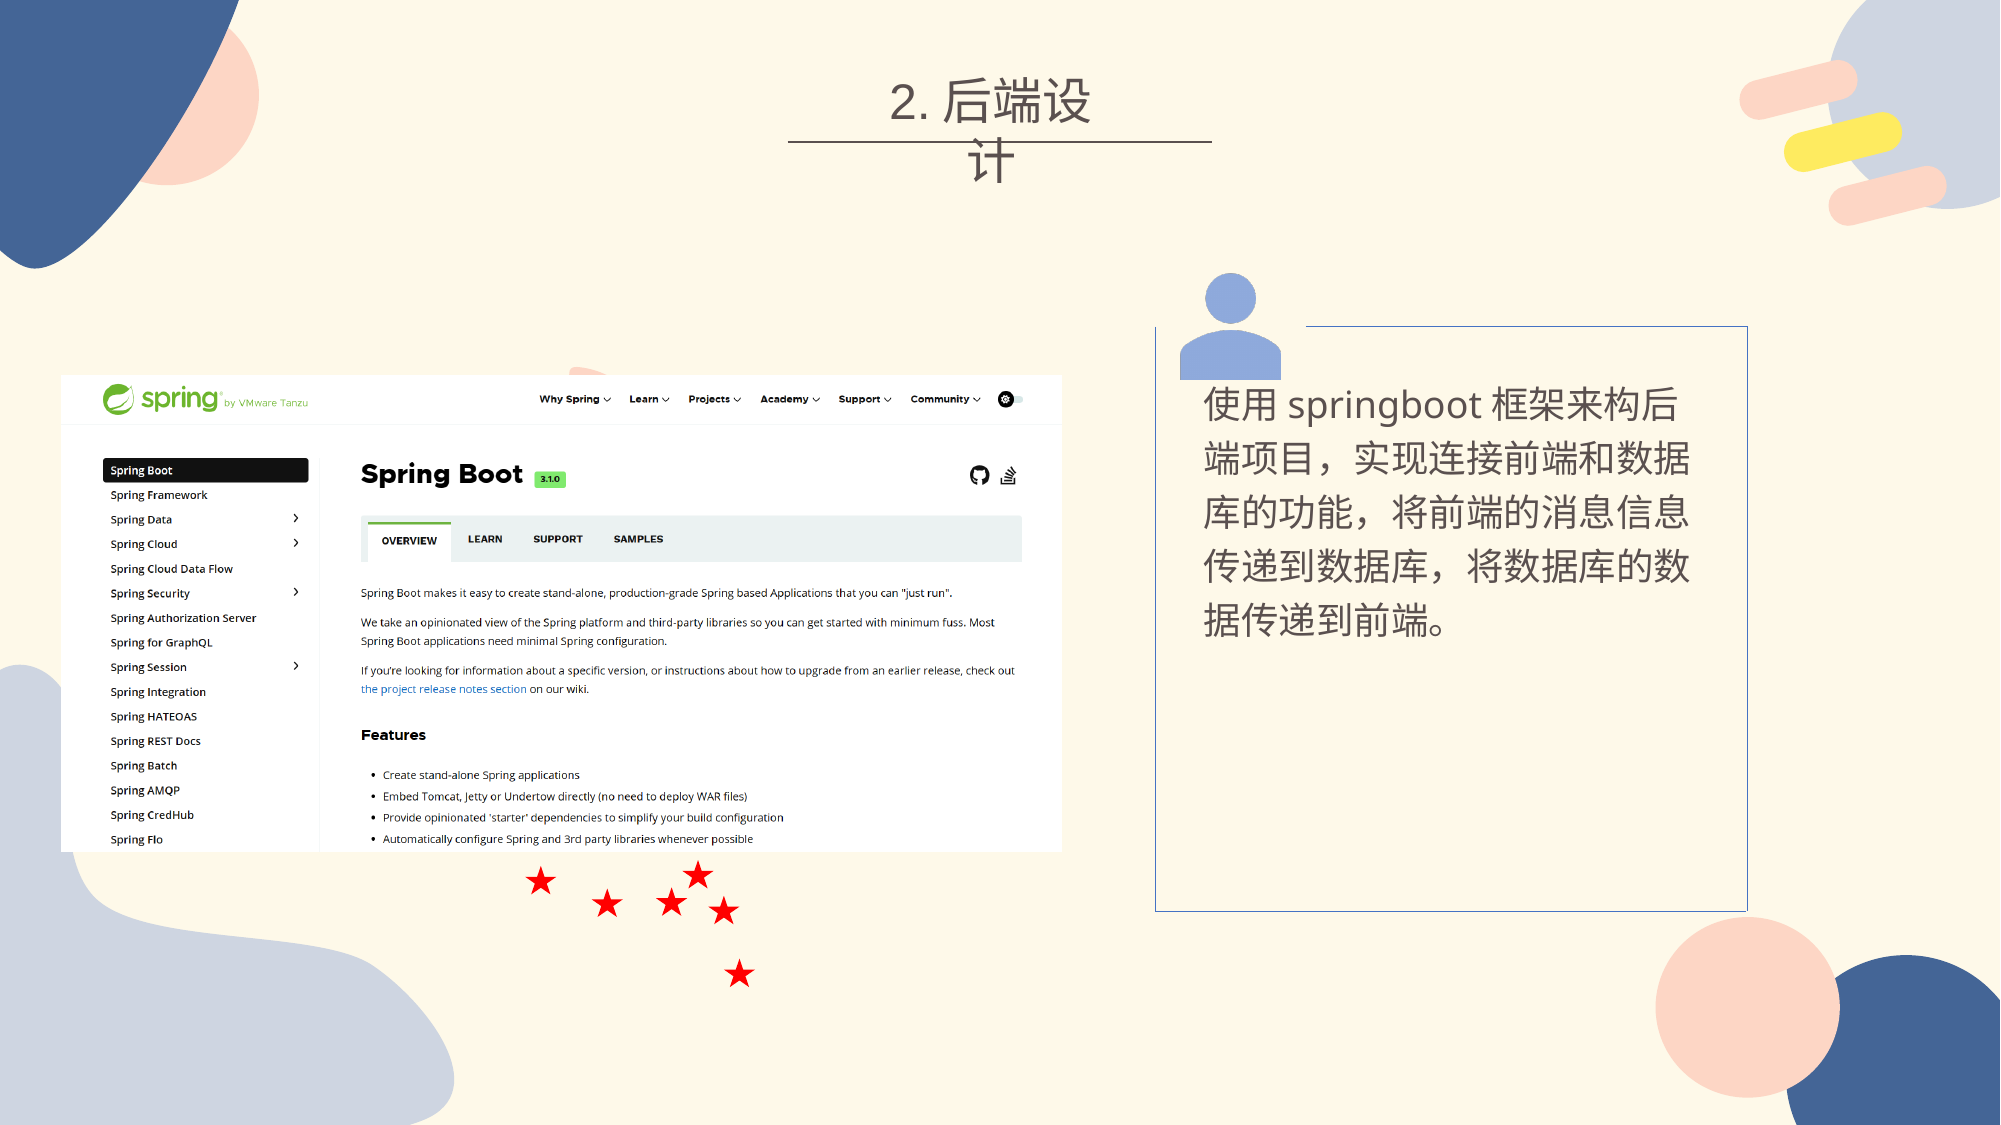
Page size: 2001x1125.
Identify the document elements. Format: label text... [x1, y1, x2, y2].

text_box [720, 955, 759, 990]
text_box [1782, 111, 1904, 174]
text_box [588, 885, 627, 920]
text_box [652, 884, 691, 919]
text_box [521, 862, 560, 898]
text_box [141, 27, 260, 187]
picture [61, 375, 1062, 852]
text_box 2.后端设计 [850, 143, 1132, 197]
text_box [0, 0, 240, 270]
text_box [0, 663, 456, 1125]
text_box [351, 367, 665, 375]
text_box [1738, 58, 1859, 121]
text_box [1654, 916, 1841, 1099]
text_box [705, 892, 743, 927]
text_box 2.后端设计 [850, 62, 1132, 141]
text_box [1786, 954, 2000, 1125]
text_box [1827, 0, 2000, 210]
picture [1155, 251, 1306, 326]
text_box [679, 856, 717, 892]
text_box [1155, 326, 1746, 912]
text_box [1827, 164, 1948, 227]
